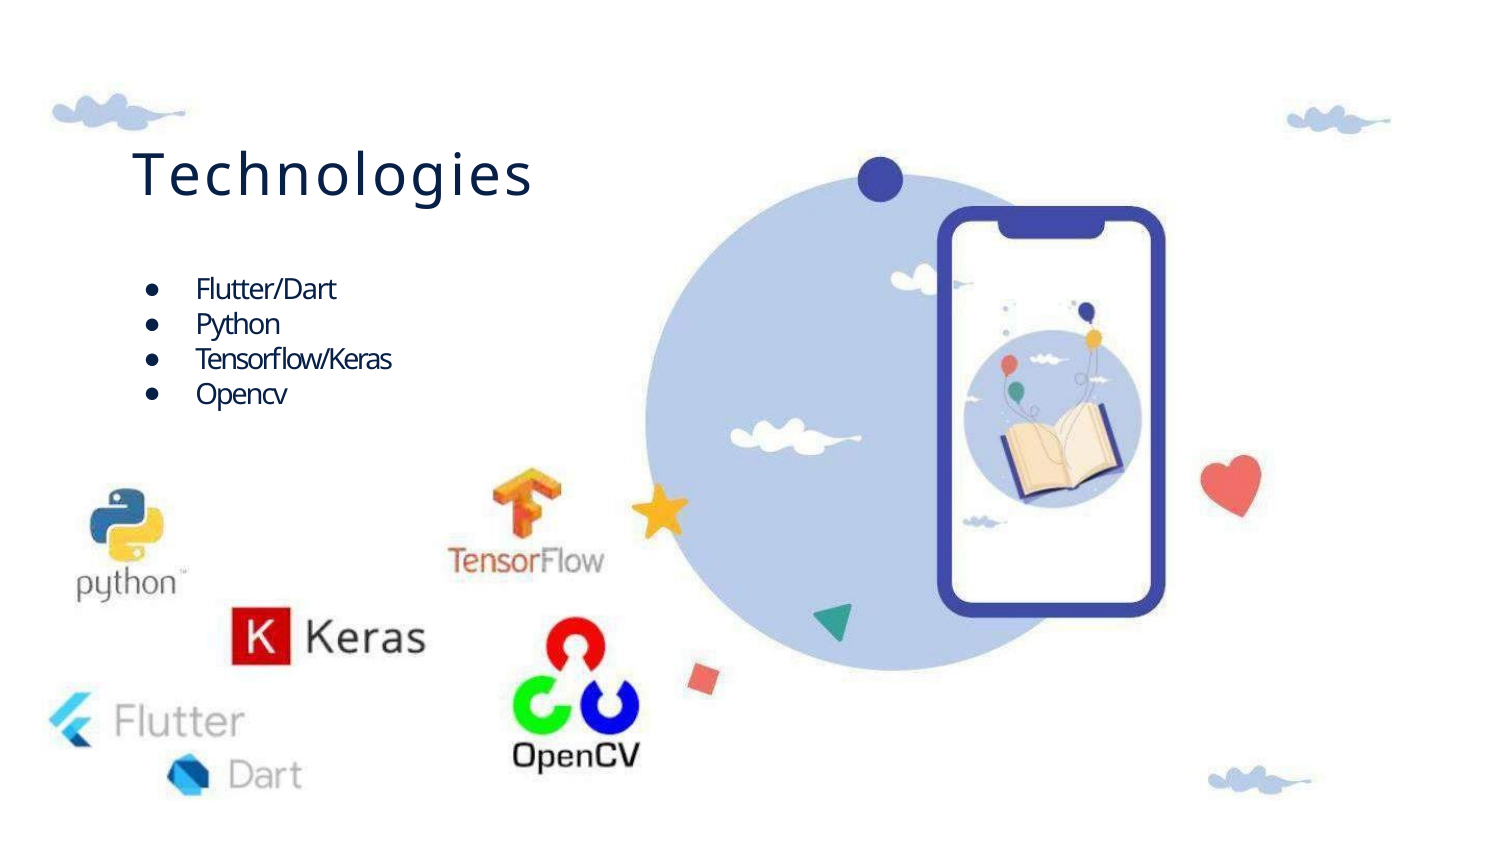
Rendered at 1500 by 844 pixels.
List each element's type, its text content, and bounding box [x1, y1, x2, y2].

title Technologies [130, 135, 554, 279]
text_box [41, 82, 1401, 801]
text_box Flutter/Dart Python Tensorflow/Keras Opencv [141, 268, 435, 411]
